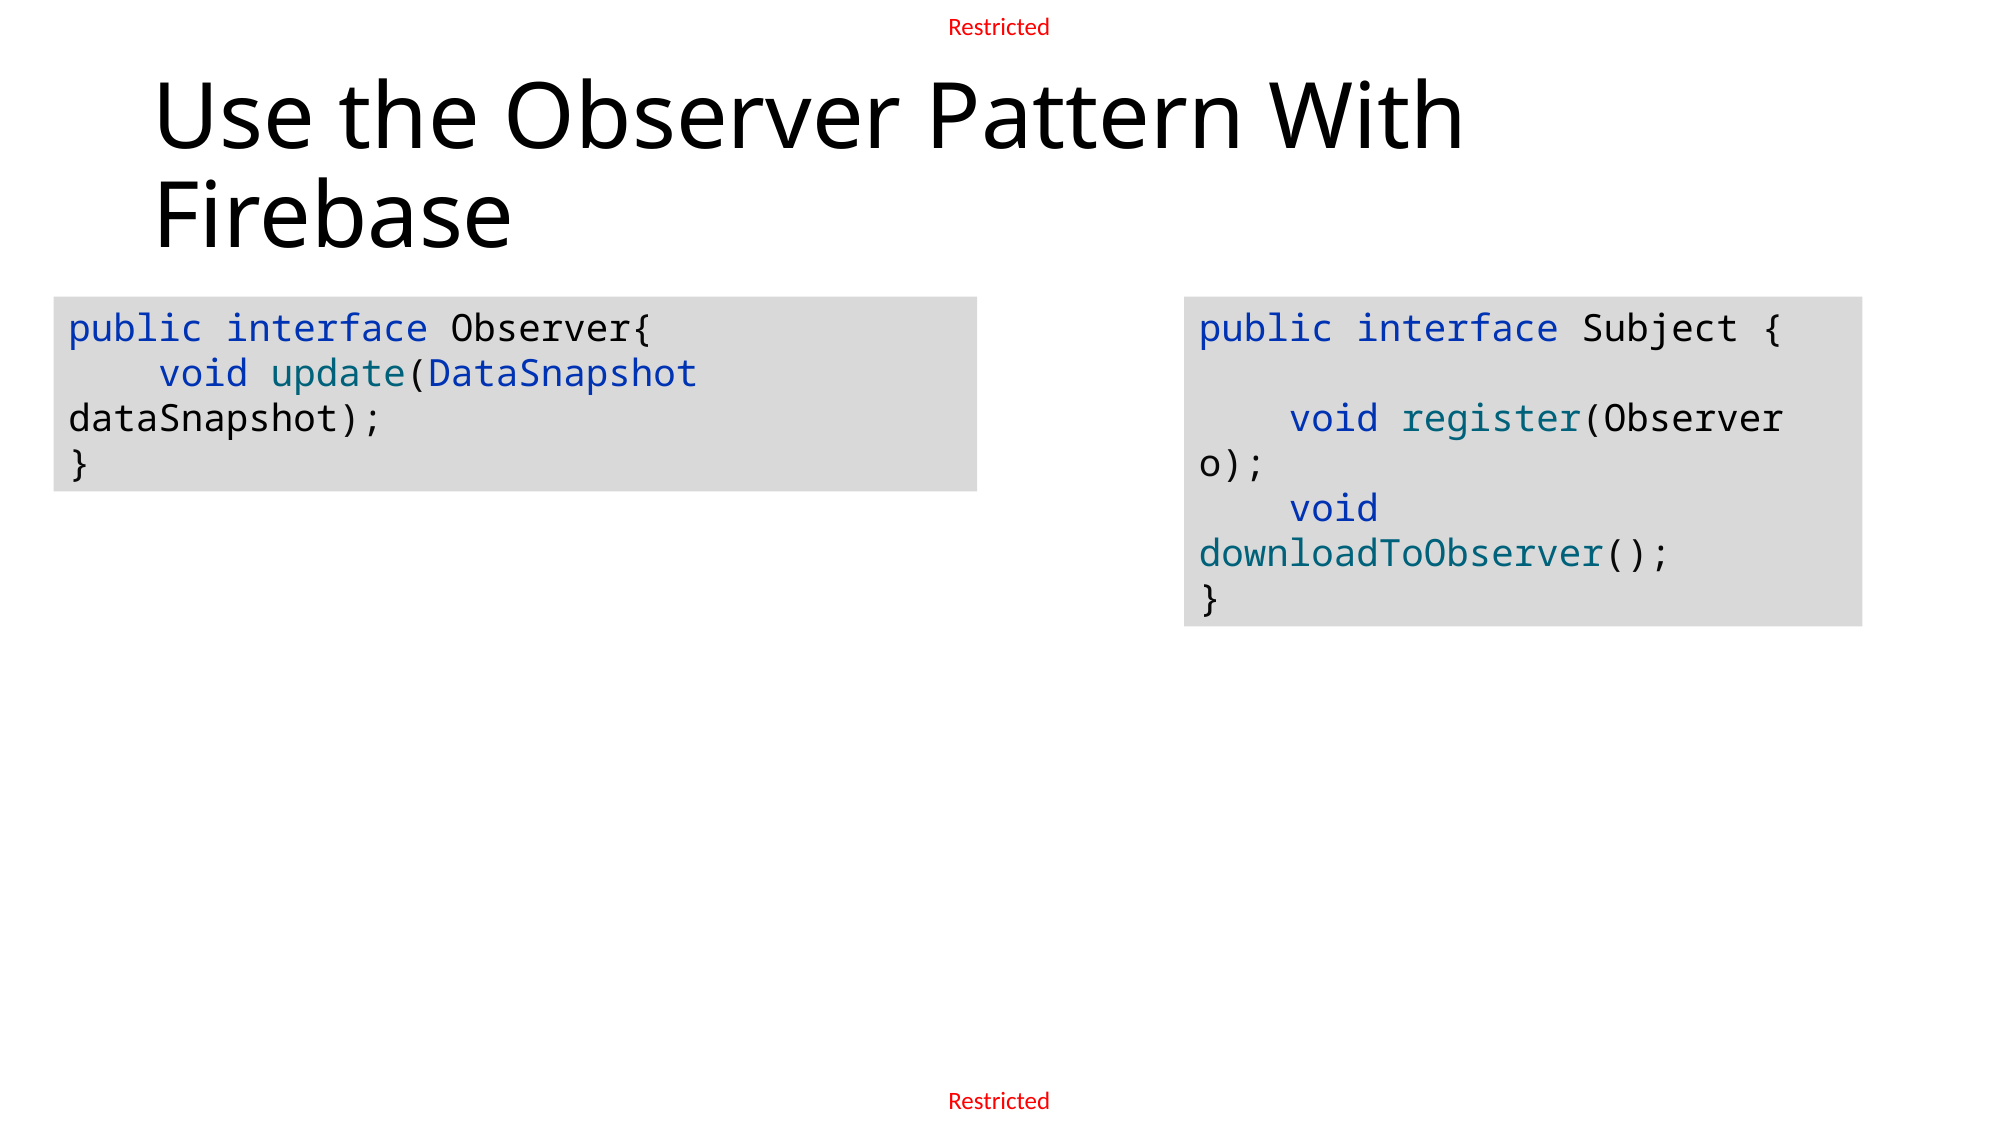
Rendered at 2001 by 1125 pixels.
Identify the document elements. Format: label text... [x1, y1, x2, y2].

text_box public interface Observer{ void update(DataSnapshot dataSnapshot); } [53, 296, 978, 492]
text_box public interface Subject { void register(Observer o); void downloadToObserver(); } [1184, 296, 1863, 627]
title Use the Observer Pattern With Firebase [137, 59, 1863, 278]
